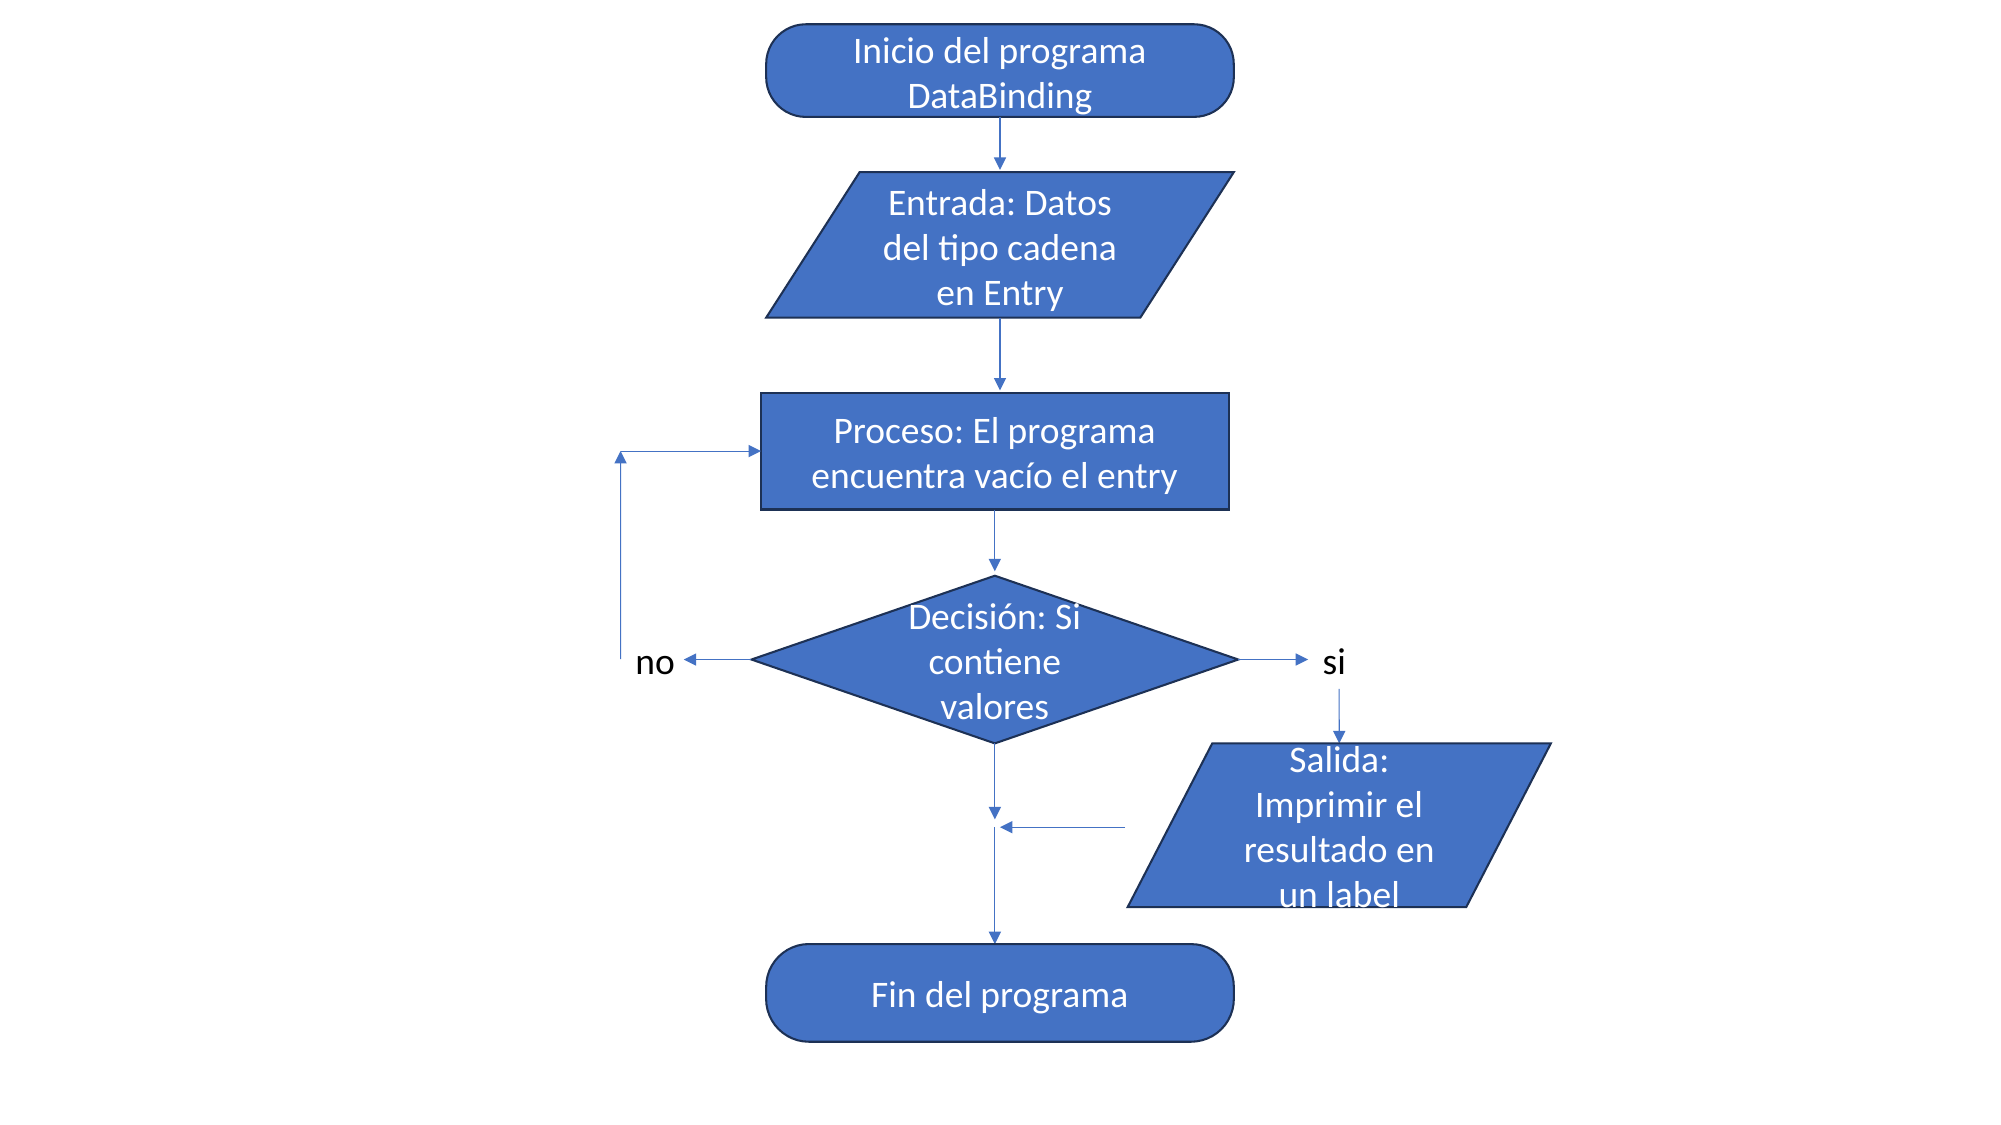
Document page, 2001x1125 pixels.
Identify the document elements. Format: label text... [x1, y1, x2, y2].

text_box Salida: Imprimir el resultado en un label [1125, 742, 1553, 909]
text_box Inicio del programa DataBinding [765, 23, 1235, 118]
text_box Fin del programa [765, 943, 1235, 1043]
text_box si [1308, 629, 1371, 689]
text_box Decisión: Si contiene valores [749, 574, 1241, 745]
text_box no [620, 629, 718, 689]
text_box Entrada: Datos del tipo cadena en Entry [764, 171, 1236, 319]
text_box Proceso: El programa encuentra vacío el entry [760, 392, 1230, 511]
